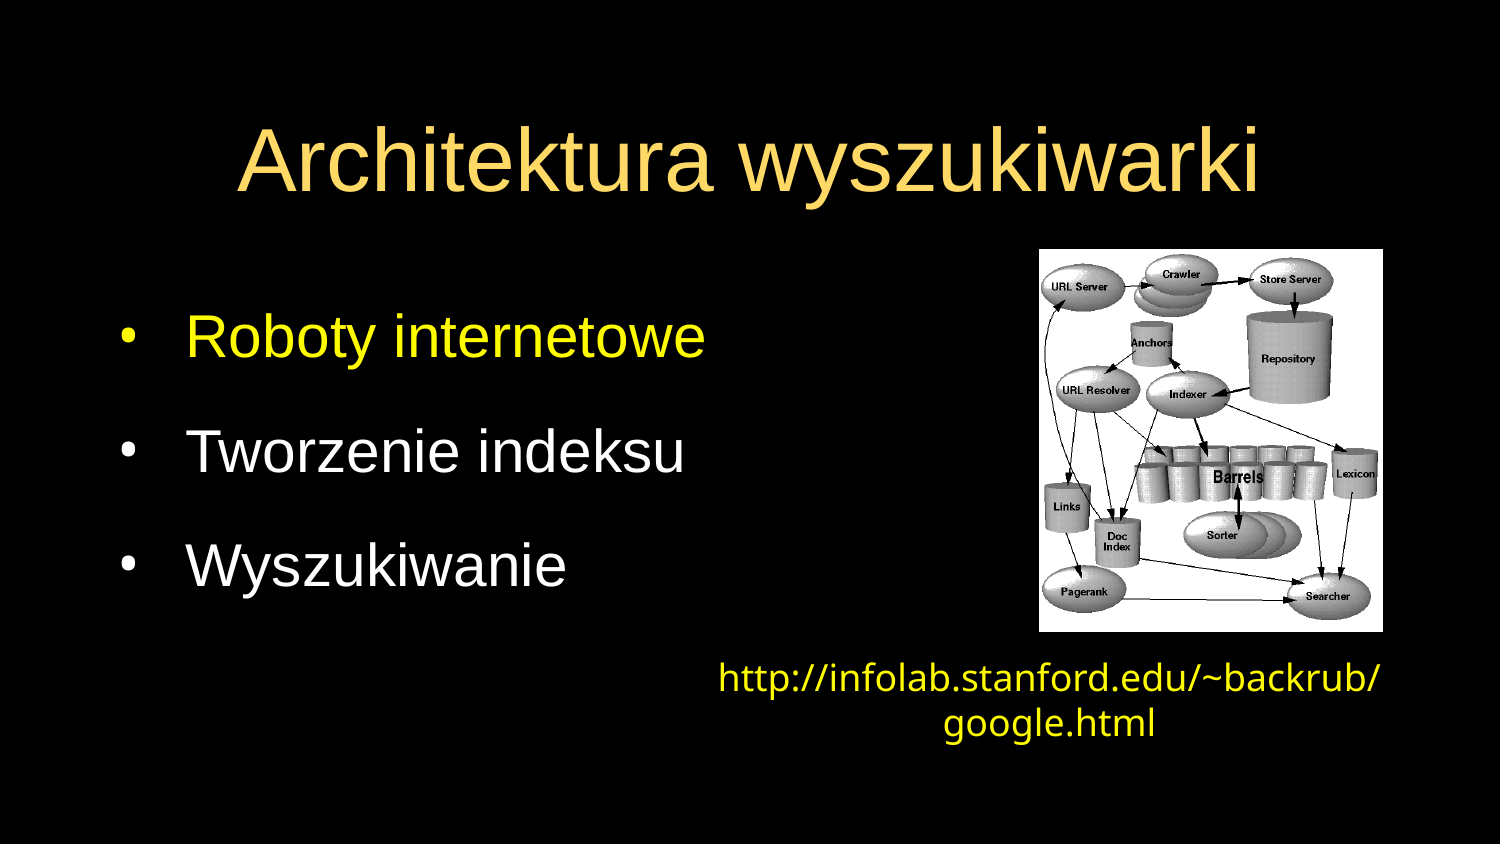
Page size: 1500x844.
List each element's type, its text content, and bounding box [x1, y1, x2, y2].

text_box http://infolab.stanford.edu/~backrub/google.html [637, 670, 1462, 728]
list Roboty internetowe Tworzenie indeksu Wyszukiwanie [106, 240, 1393, 656]
title Architektura wyszukiwarki [106, 76, 1393, 235]
picture [1038, 249, 1384, 632]
